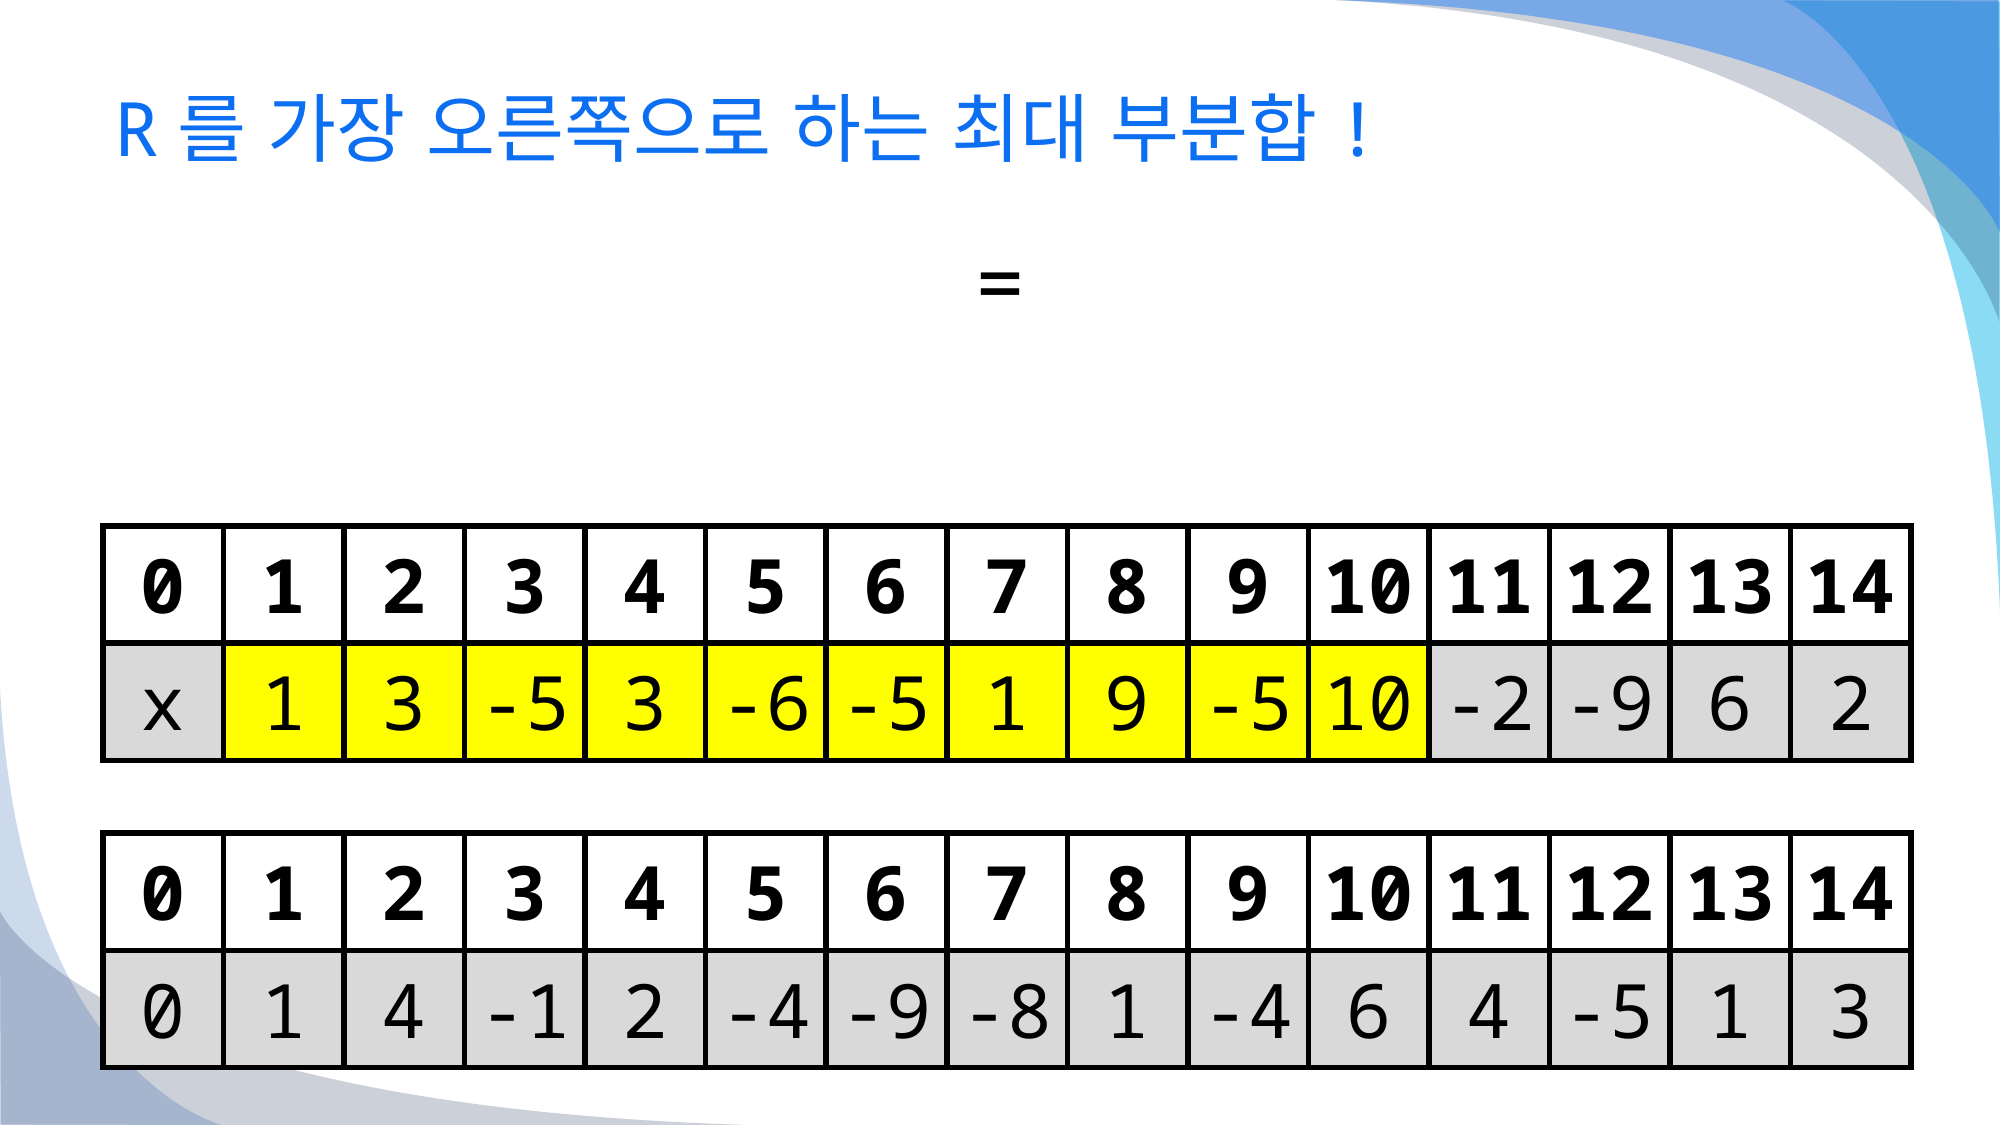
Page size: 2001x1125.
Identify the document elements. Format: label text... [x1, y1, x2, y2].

table_cell 3 [588, 646, 703, 758]
table_cell -5 [467, 646, 582, 758]
table_header 0 [106, 836, 221, 948]
table_cell 10 [1311, 646, 1426, 758]
table_header 11 [1432, 529, 1547, 640]
table_header 0 [106, 529, 221, 640]
table_header 10 [1311, 836, 1426, 948]
table_header 9 [1191, 529, 1306, 640]
table_header 9 [1191, 836, 1306, 948]
table_cell 0 [106, 953, 221, 1065]
table_header 8 [1070, 836, 1185, 948]
table_header 5 [708, 836, 823, 948]
table_cell 1 [950, 646, 1065, 758]
table_header 4 [588, 836, 703, 948]
table_header 7 [950, 836, 1065, 948]
table_cell 1 [1673, 953, 1788, 1065]
table_header 3 [467, 836, 582, 948]
table_cell -2 [1432, 646, 1547, 758]
table_header 6 [829, 836, 944, 948]
table_header 11 [1432, 836, 1547, 948]
table_header 6 [829, 529, 944, 640]
table_header 12 [1552, 529, 1667, 640]
table_header 5 [708, 529, 823, 640]
table_header 12 [1552, 836, 1667, 948]
table_header 13 [1673, 836, 1788, 948]
table_cell 4 [347, 953, 462, 1065]
table_cell -5 [829, 646, 944, 758]
table_cell x [106, 646, 221, 758]
table_cell 6 [1673, 646, 1788, 758]
table_cell 9 [1070, 646, 1185, 758]
table_header 7 [950, 529, 1065, 640]
table_cell 2 [588, 953, 703, 1065]
table_header 10 [1311, 529, 1426, 640]
table_cell -9 [1552, 646, 1667, 758]
table_cell 2 [1793, 646, 1908, 758]
table_cell -9 [829, 953, 944, 1065]
table_cell 1 [226, 953, 341, 1065]
table_header 2 [347, 529, 462, 640]
table_header 4 [588, 529, 703, 640]
title R를 가장 오른쪽으로 하는 최대 부분합! [99, 50, 1900, 202]
table_cell -6 [708, 646, 823, 758]
table_cell 1 [226, 646, 341, 758]
table_header 8 [1070, 529, 1185, 640]
table_cell -5 [1552, 953, 1667, 1065]
table_cell 1 [1070, 953, 1185, 1065]
table_header 1 [226, 836, 341, 948]
table_header 2 [347, 836, 462, 948]
table_cell -1 [467, 953, 582, 1065]
table_cell -4 [708, 953, 823, 1065]
table_cell 3 [1793, 953, 1908, 1065]
table_header 14 [1793, 836, 1908, 948]
table_cell -5 [1191, 646, 1306, 758]
table_cell -4 [1191, 953, 1306, 1065]
table_header 13 [1673, 529, 1788, 640]
table_header 1 [226, 529, 341, 640]
table_cell 3 [347, 646, 462, 758]
table_cell 4 [1432, 953, 1547, 1065]
table_header 3 [467, 529, 582, 640]
table_cell -8 [950, 953, 1065, 1065]
table_cell 6 [1311, 953, 1426, 1065]
table_header 14 [1793, 529, 1908, 640]
